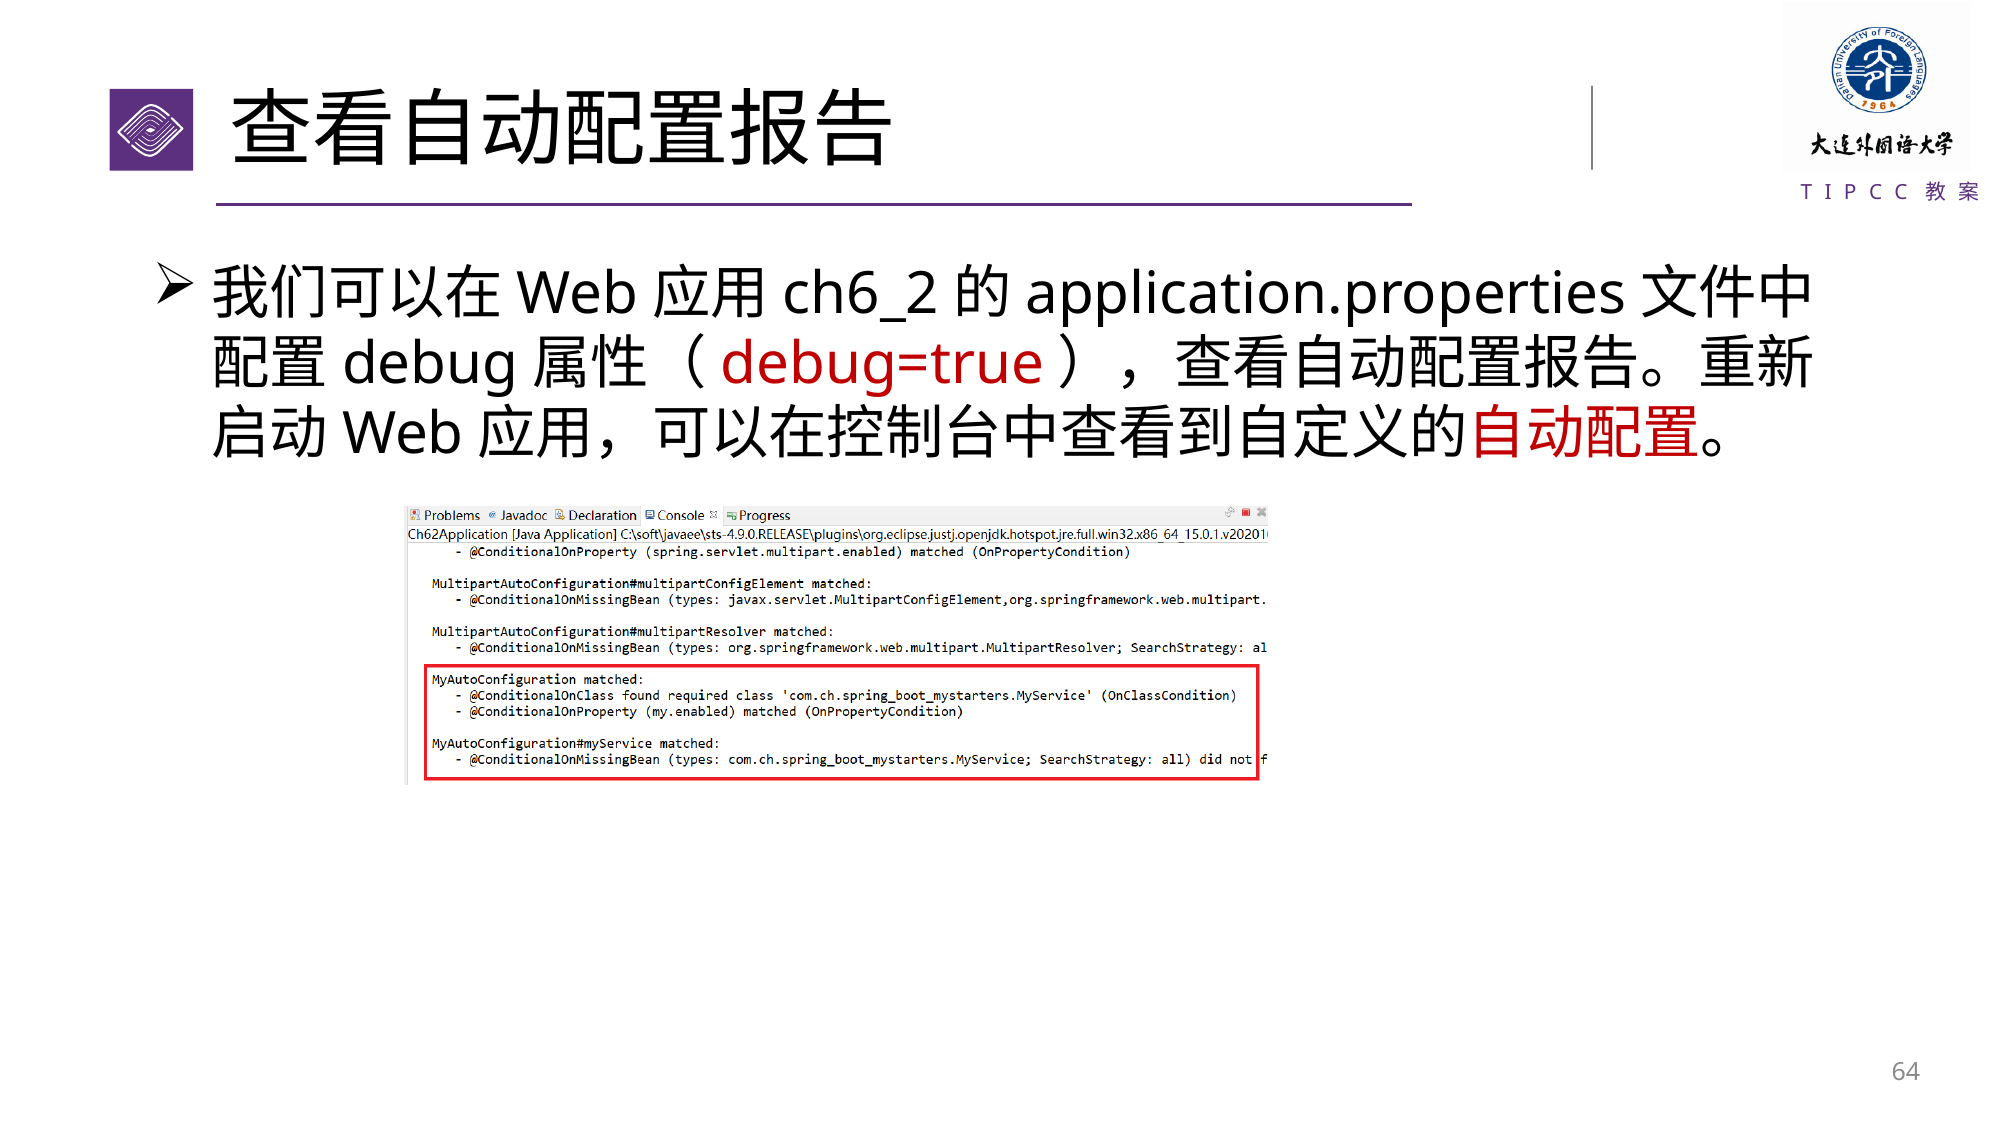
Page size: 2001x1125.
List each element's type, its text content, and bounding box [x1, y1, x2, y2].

picture [1782, 2, 1971, 172]
list 我们可以在Web应用ch6_2的application.properties文件中配置debug属性（debug=true），查看自动配置报告。重新启动Web应用，可以在控制台中查看到自定义的自动配置。 [137, 247, 1863, 1001]
picture [404, 506, 1268, 785]
slide_number 63 [1485, 1042, 1936, 1103]
title 查看自动配置报告 [214, 59, 1564, 205]
